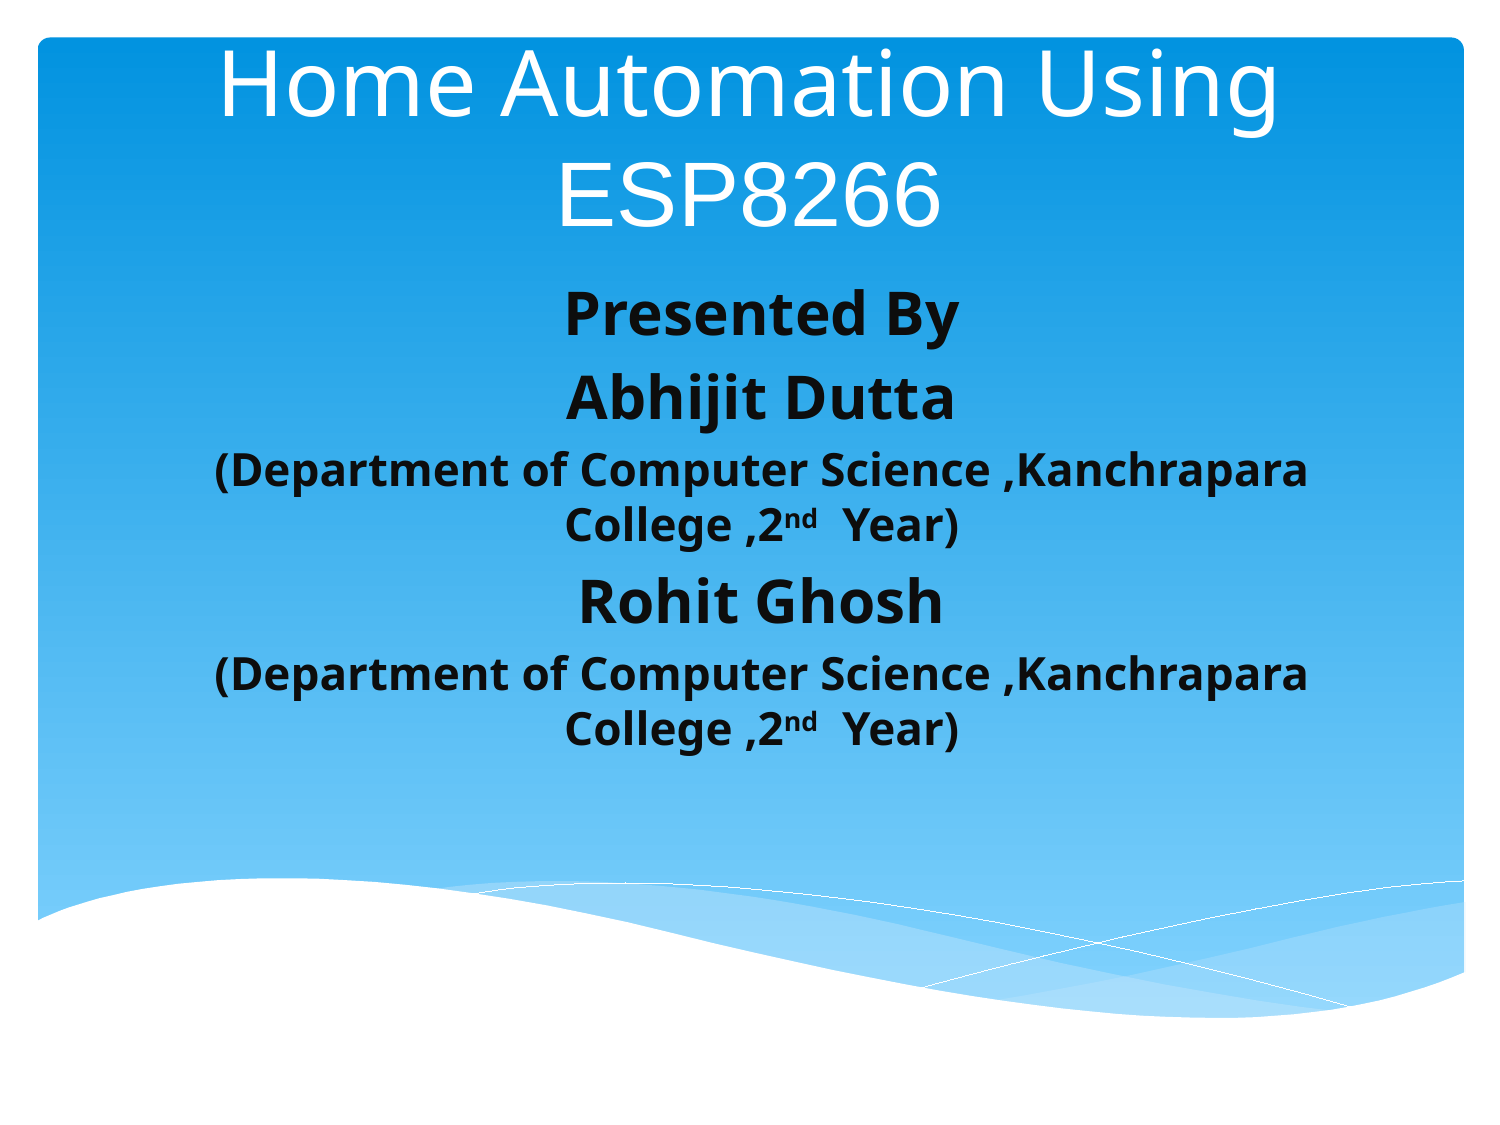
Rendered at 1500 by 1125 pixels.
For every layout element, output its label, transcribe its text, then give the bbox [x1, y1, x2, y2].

title Home Automation Using ESP8266 [112, 0, 1388, 253]
subtitle Presented By Abhijit Dutta (Department of Computer Science ,Kanchrapara College ,2nd Year) Rohit Ghosh (Department of Computer Science ,Kanchrapara College ,2nd Year) [123, 267, 1400, 905]
